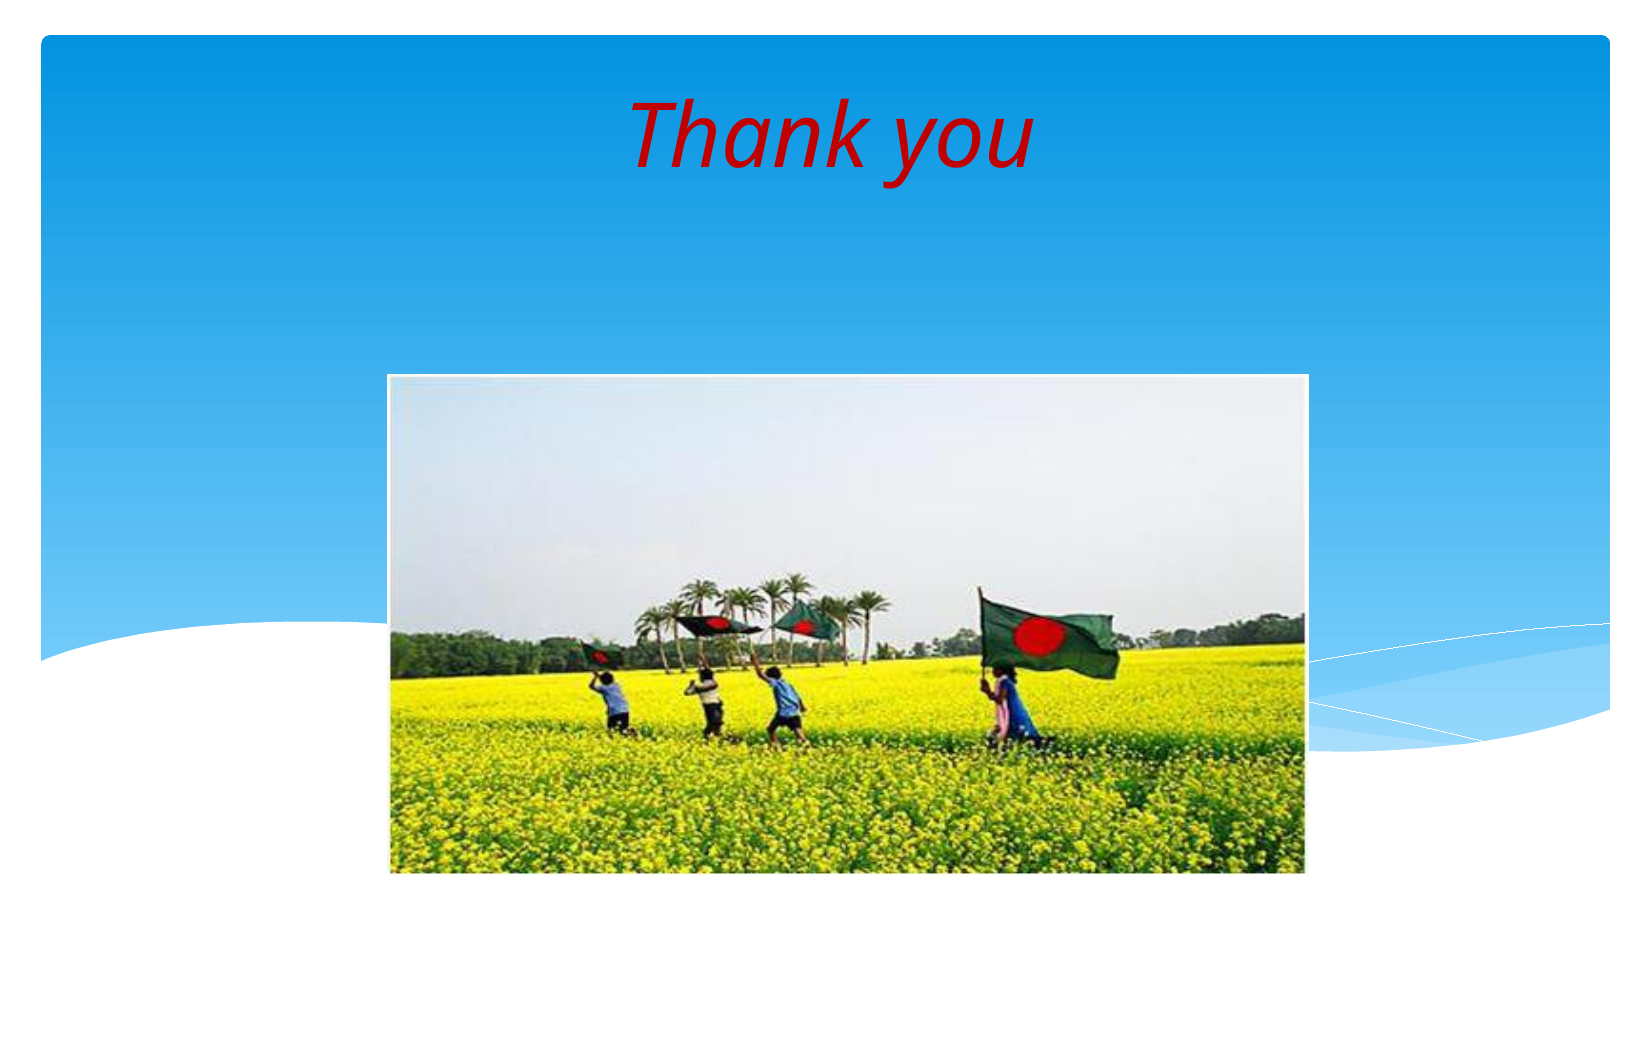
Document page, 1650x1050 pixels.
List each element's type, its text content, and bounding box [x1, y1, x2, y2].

picture [387, 374, 1310, 877]
title Thank you [137, 70, 1525, 304]
